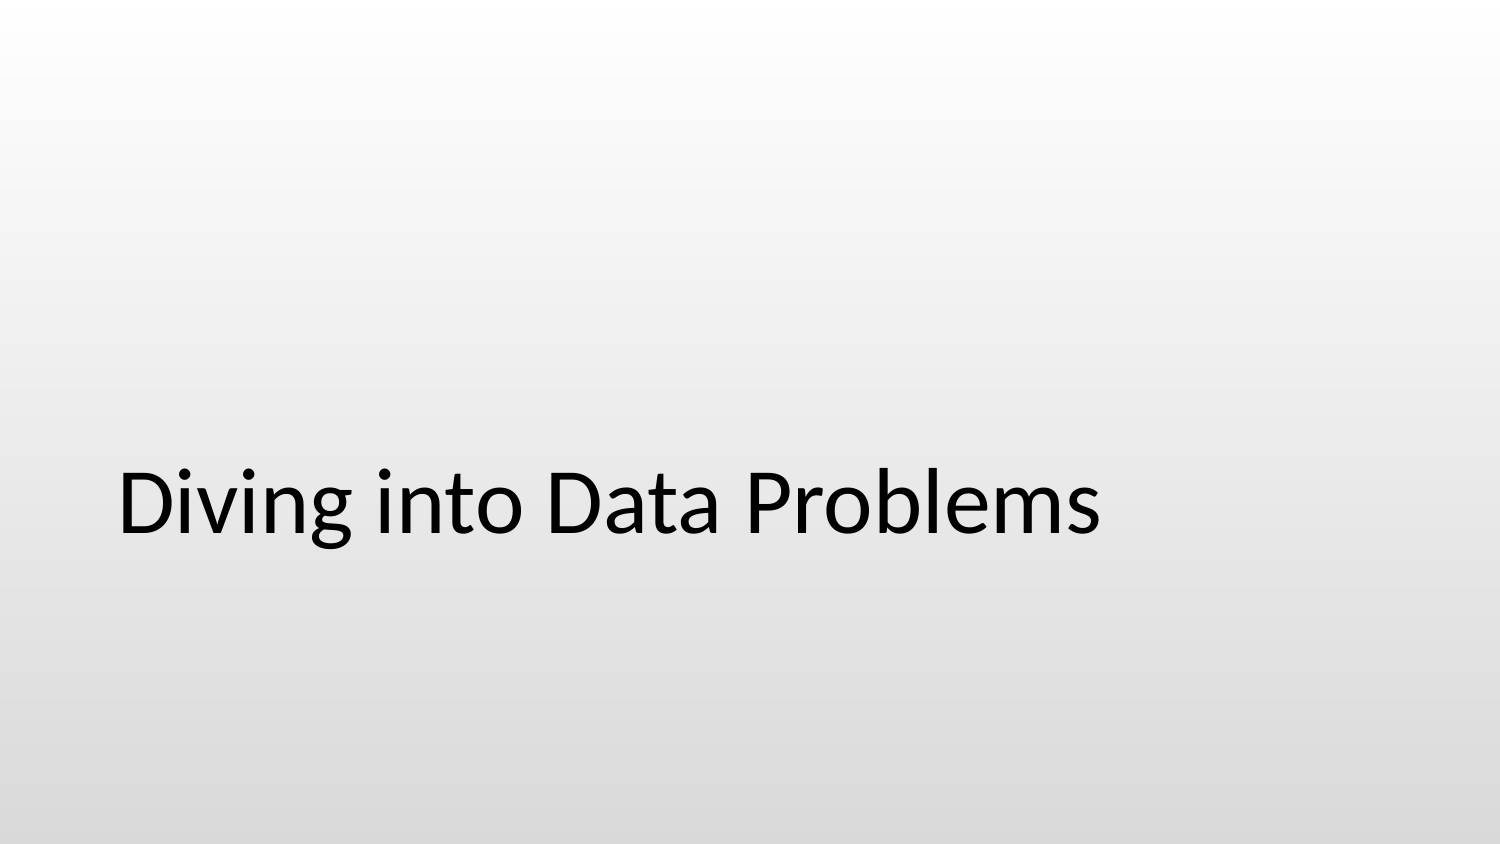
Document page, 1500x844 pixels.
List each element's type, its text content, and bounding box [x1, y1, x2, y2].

title Diving into Data Problems [102, 210, 1397, 562]
